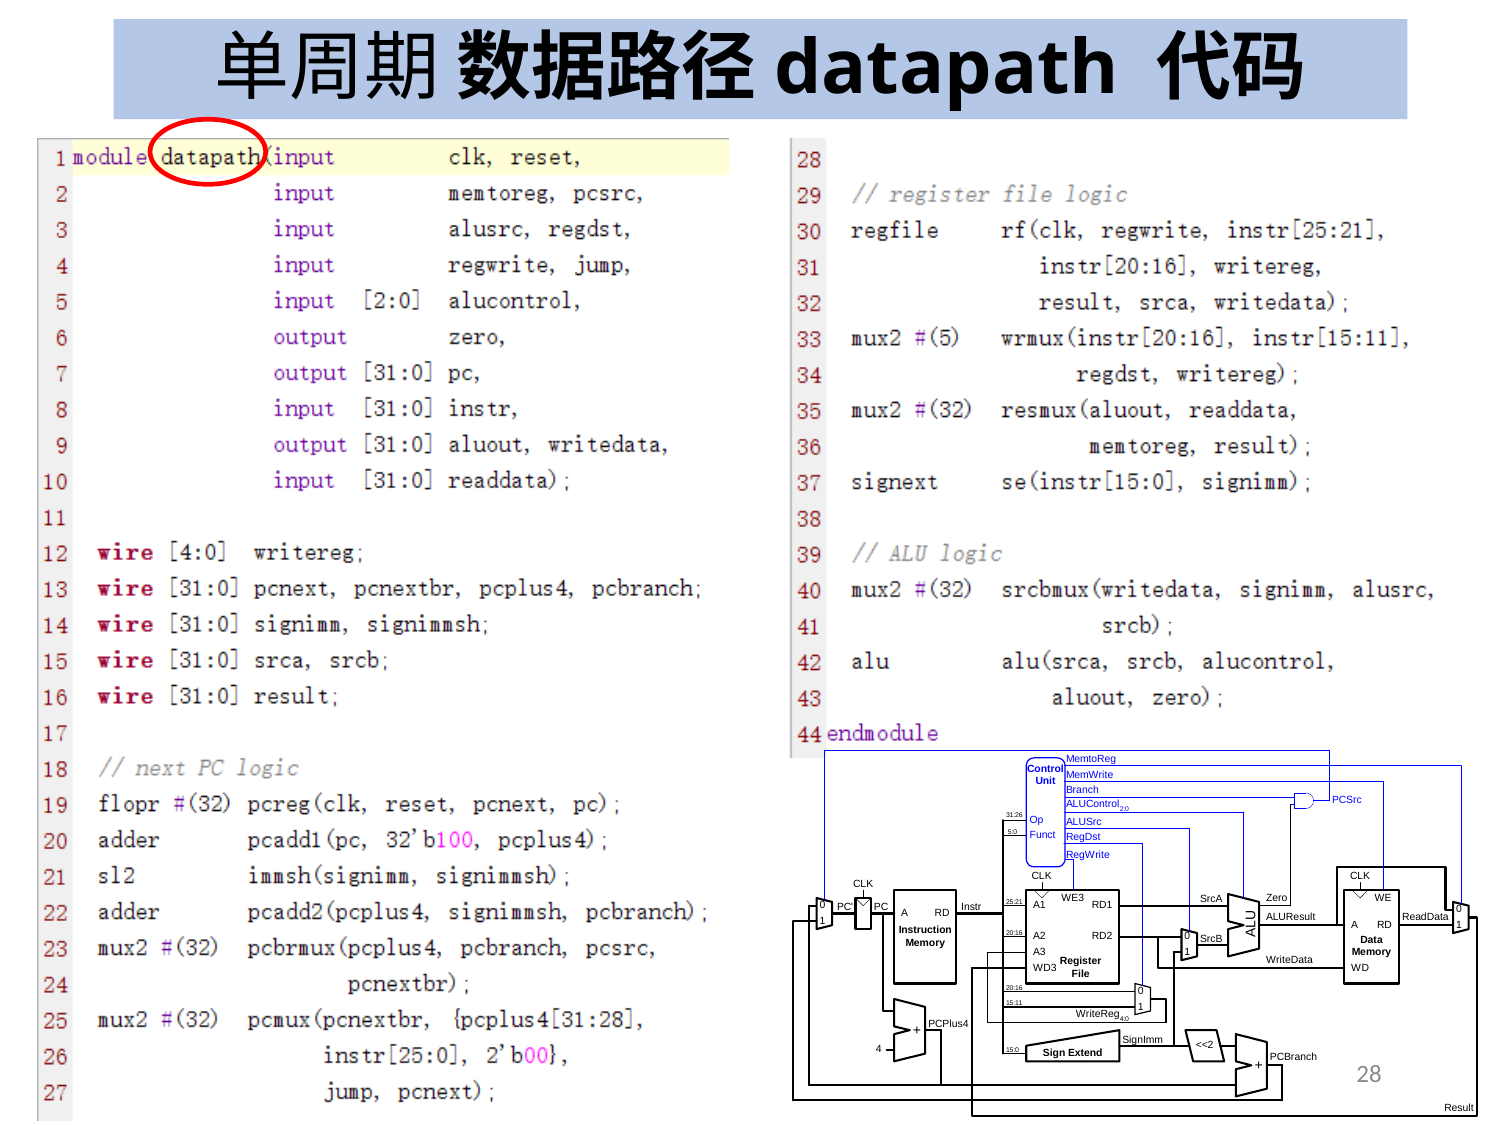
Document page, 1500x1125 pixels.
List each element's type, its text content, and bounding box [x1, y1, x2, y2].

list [789, 734, 1491, 1125]
picture [37, 138, 729, 1121]
title 单周期 数据路径datapath 代码 [113, 19, 1408, 120]
picture [789, 138, 1459, 734]
text_box [154, 118, 262, 138]
